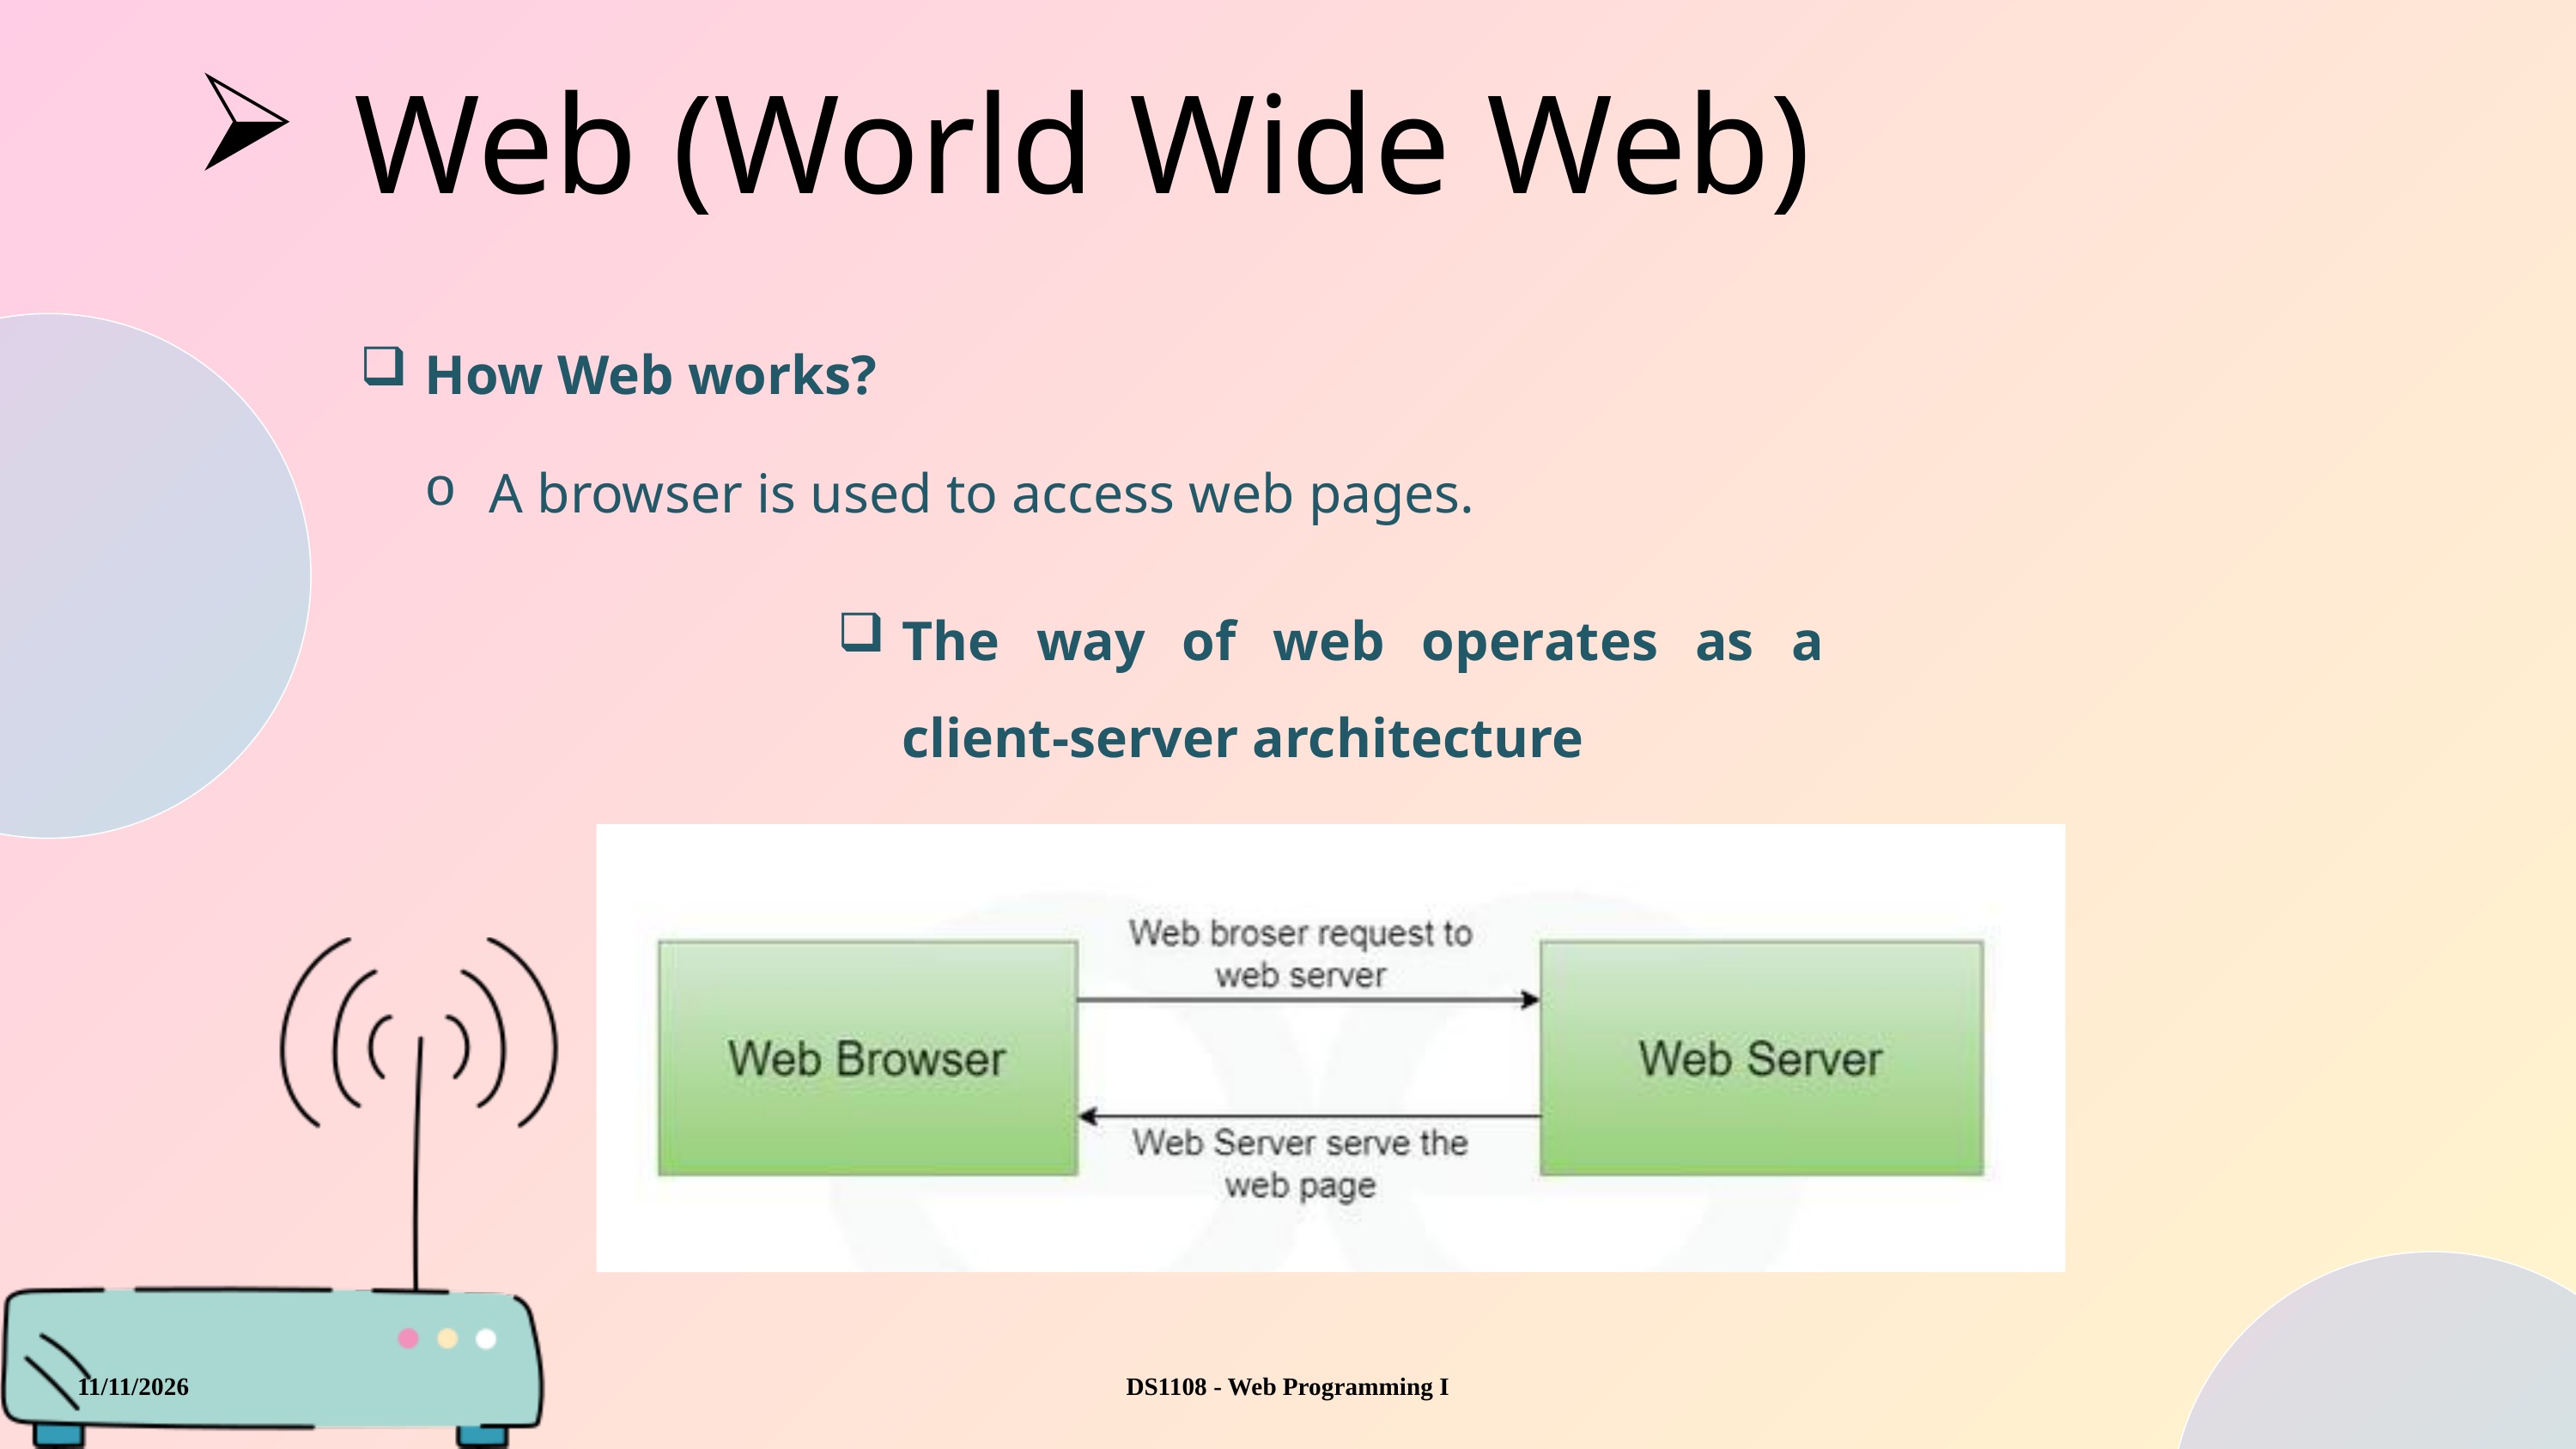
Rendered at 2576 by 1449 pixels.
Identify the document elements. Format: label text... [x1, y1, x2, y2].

text_box Web (World Wide Web) [192, 77, 1932, 221]
picture [596, 824, 2066, 1272]
text_box The way of web operates as a client-server architecture [837, 574, 1825, 768]
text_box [0, 313, 312, 839]
text_box How Web works? A browser is used to access web pages. [360, 308, 2418, 524]
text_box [2170, 1251, 2576, 1449]
text_box [0, 937, 574, 1449]
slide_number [64, 1359, 365, 1411]
footer DS1108 - Web Programming I [1084, 1359, 1492, 1411]
